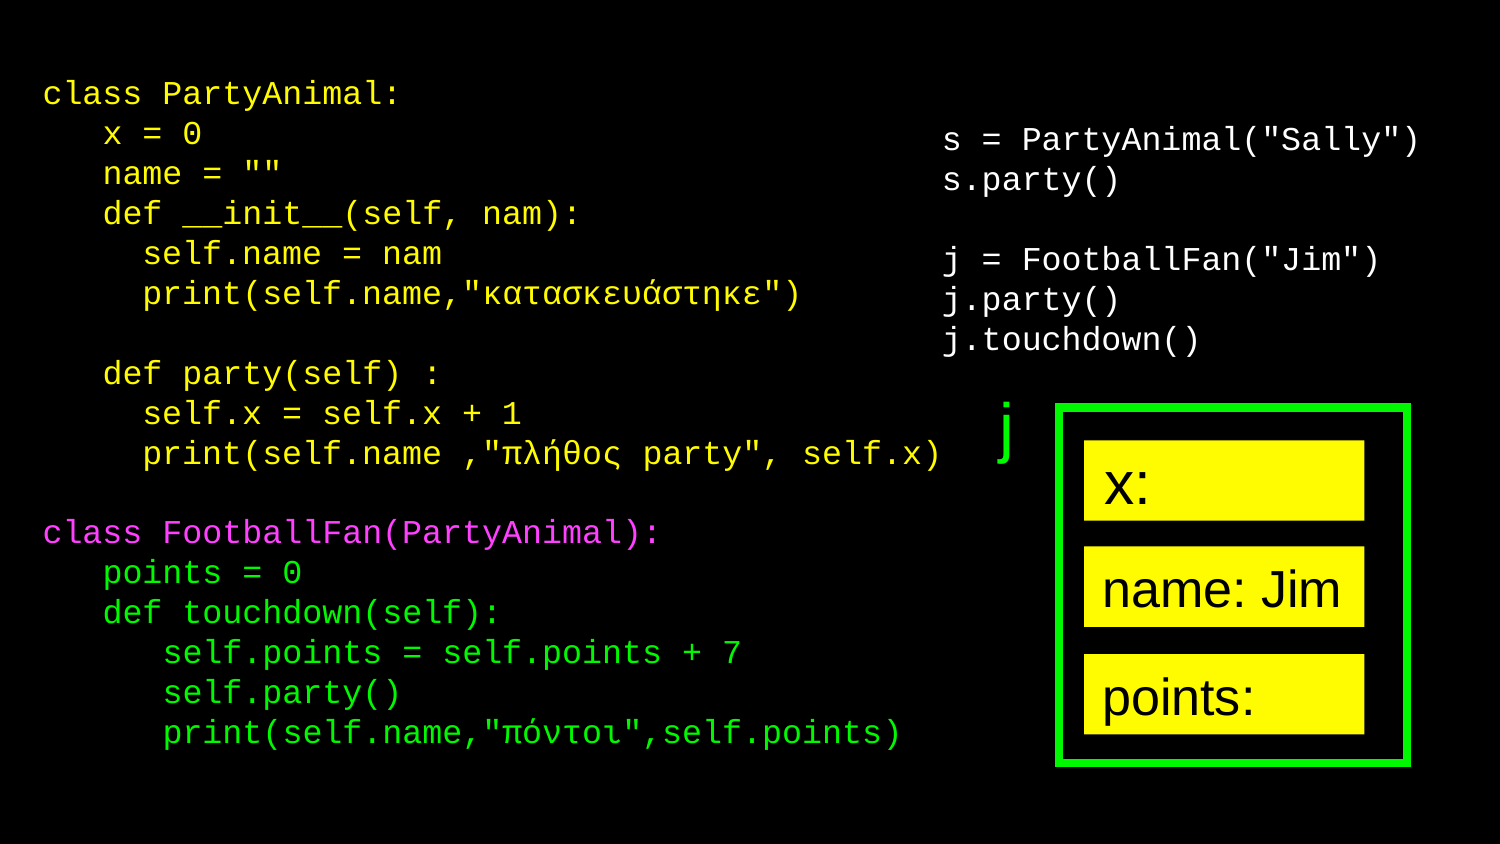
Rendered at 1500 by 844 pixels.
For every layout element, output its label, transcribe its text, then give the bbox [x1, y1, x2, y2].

text_box j [985, 376, 1042, 472]
text_box s = PartyAnimal("Sally") s.party() j = FootballFan("Jim") j.party() j.touchdown() [938, 98, 1473, 376]
text_box x: [1084, 440, 1365, 521]
text_box points: [1084, 654, 1365, 735]
text_box name: Jim [1084, 546, 1365, 627]
text_box [1058, 407, 1407, 764]
text_box class PartyAnimal: x = 0 name = "" def __init__(self, nam): self.name = nam print(self.name,"κατασκευάστηκε") def party(self) : self.x = self.x + 1 print(self.name ,"πλήθος party", self.x) class FootballFan(PartyAnimal): points = 0 def touchdown(self): self.points = self.points + 7 self.party() print(self.name,"πόντοι",self.points) [38, 25, 968, 797]
